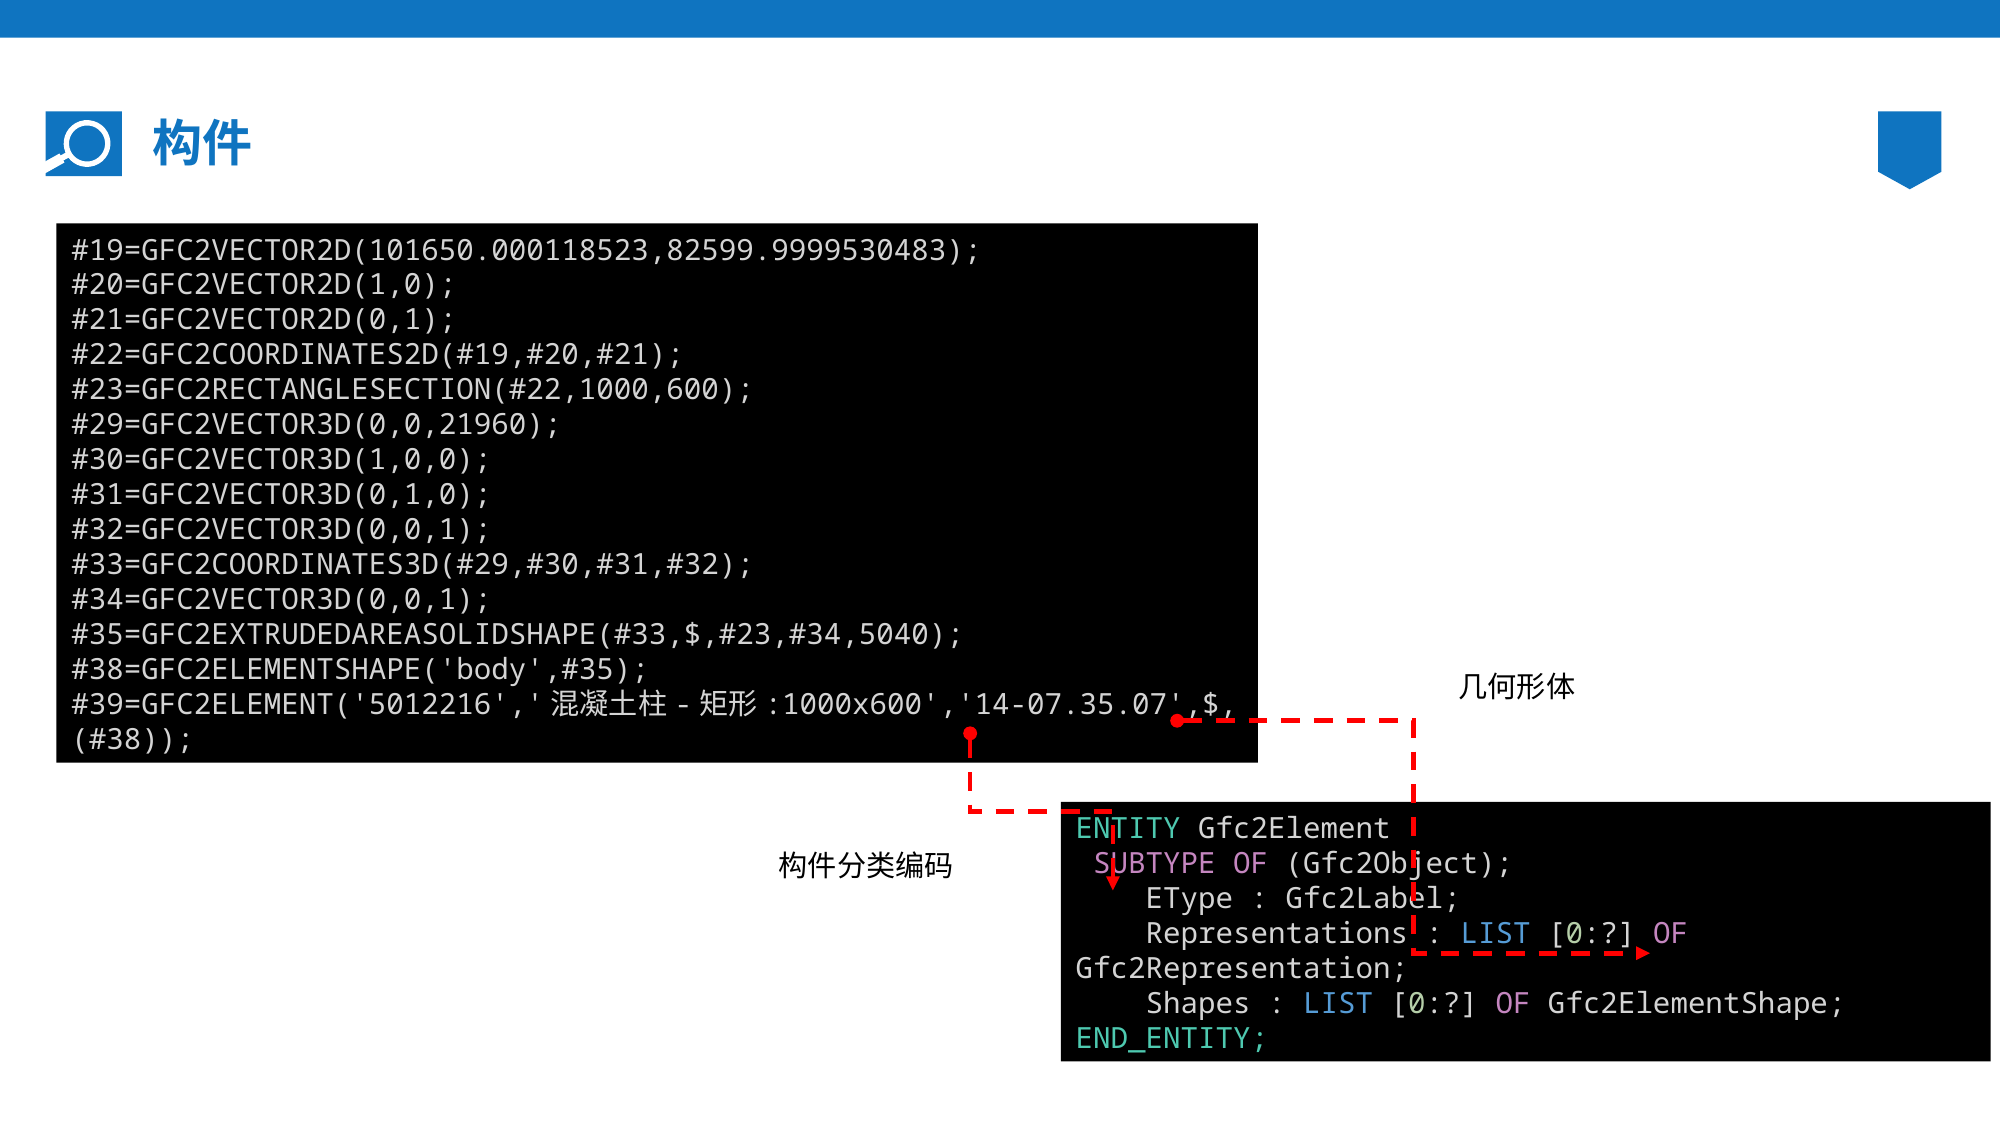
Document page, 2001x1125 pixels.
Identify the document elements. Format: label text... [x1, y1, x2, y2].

text_box 几何形体 [1443, 661, 1591, 711]
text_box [1177, 720, 1650, 954]
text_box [962, 740, 1120, 884]
text_box #19=GFC2VECTOR2D(101650.000118523,82599.9999530483); #20=GFC2VECTOR2D(1,0); #21=GFC2VECTOR2D(0,1); #22=GFC2COORDINATES2D(#19,#20,#21); #23=GFC2RECTANGLESECTION(#22,1000,600); #29=GFC2VECTOR3D(0,0,21960); #30=GFC2VECTOR3D(1,0,0); #31=GFC2VECTOR3D(0,1,0); #32=GFC2VECTOR3D(0,0,1); #33=GFC2COORDINATES3D(#29,#30,#31,#32); #34=GFC2VECTOR3D(0,0,1); #35=GFC2EXTRUDEDAREASOLIDSHAPE(#33,$,#23,#34,5040); #38=GFC2ELEMENTSHAPE('body',#35); #39=GFC2ELEMENT('5012216','混凝土柱-矩形:1000x600','14-07.35.07',$,(#38)); [56, 223, 1258, 763]
text_box 构件分类编码 [763, 839, 970, 890]
title 构件 [137, 111, 1863, 176]
text_box ENTITY Gfc2Element SUBTYPE OF (Gfc2Object); EType : Gfc2Label; Representations : LIST [0:?] OF Gfc2Representation; Shapes : LIST [0:?] OF Gfc2ElementShape; END_ENTITY; [1060, 801, 1991, 1062]
